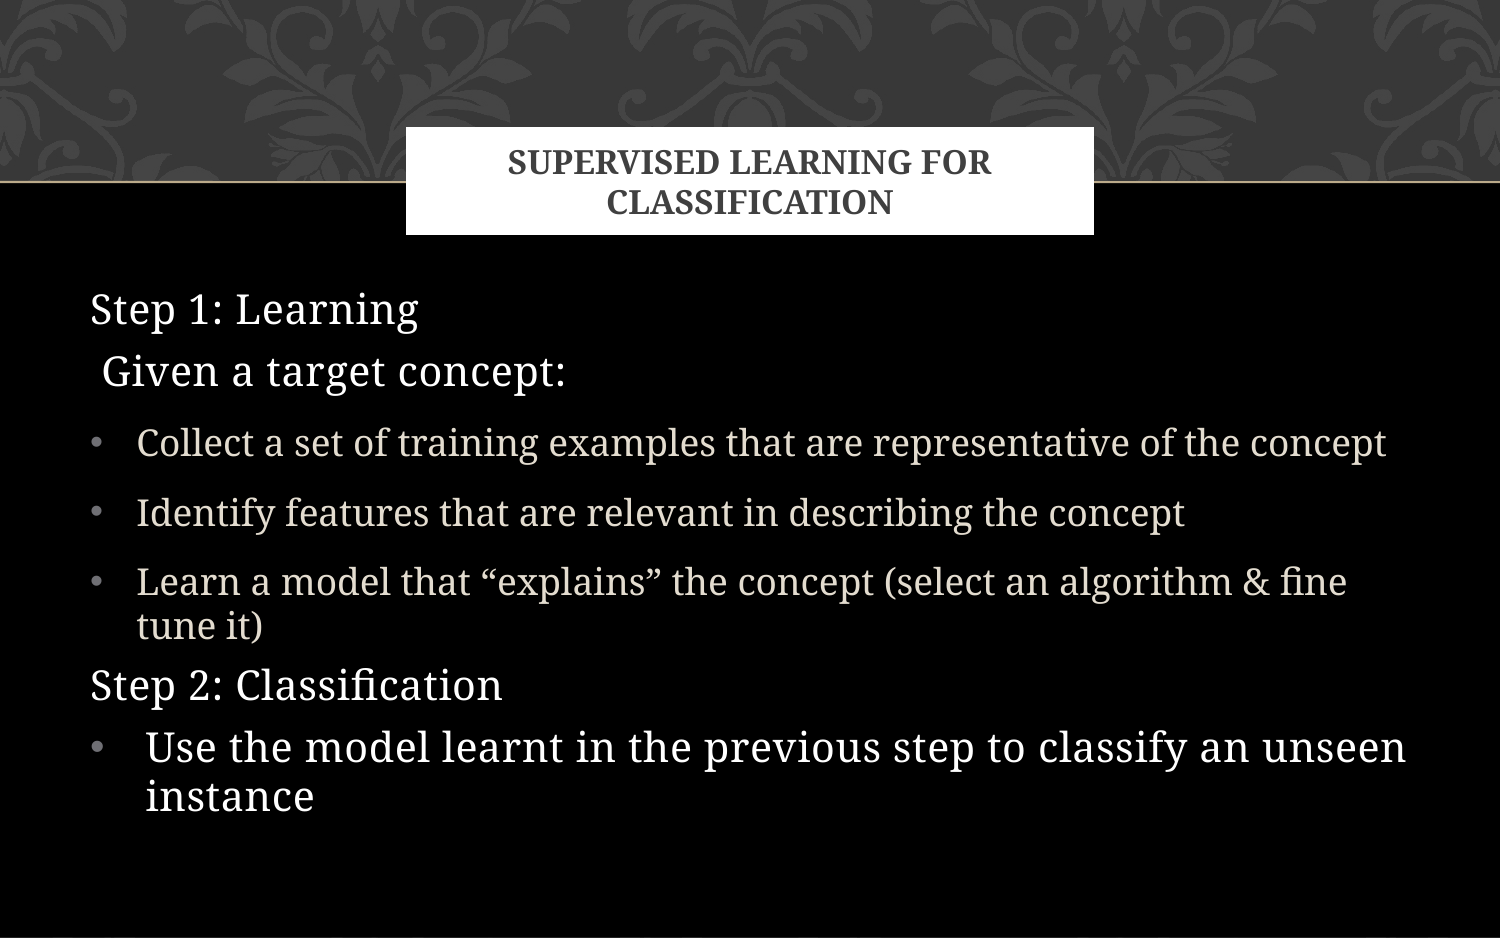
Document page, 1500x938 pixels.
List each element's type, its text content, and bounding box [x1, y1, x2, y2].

list Step 1: Learning Given a target concept: Collect a set of training examples that are representative of the concept Identify features that are relevant in describing the concept Learn a model that “explains” the concept (select an algorithm & fine tune it) Step 2: Classification Use the model learnt in the previous step to classify an unseen instance [75, 276, 1425, 834]
title Supervised learning for classification [406, 127, 1094, 235]
